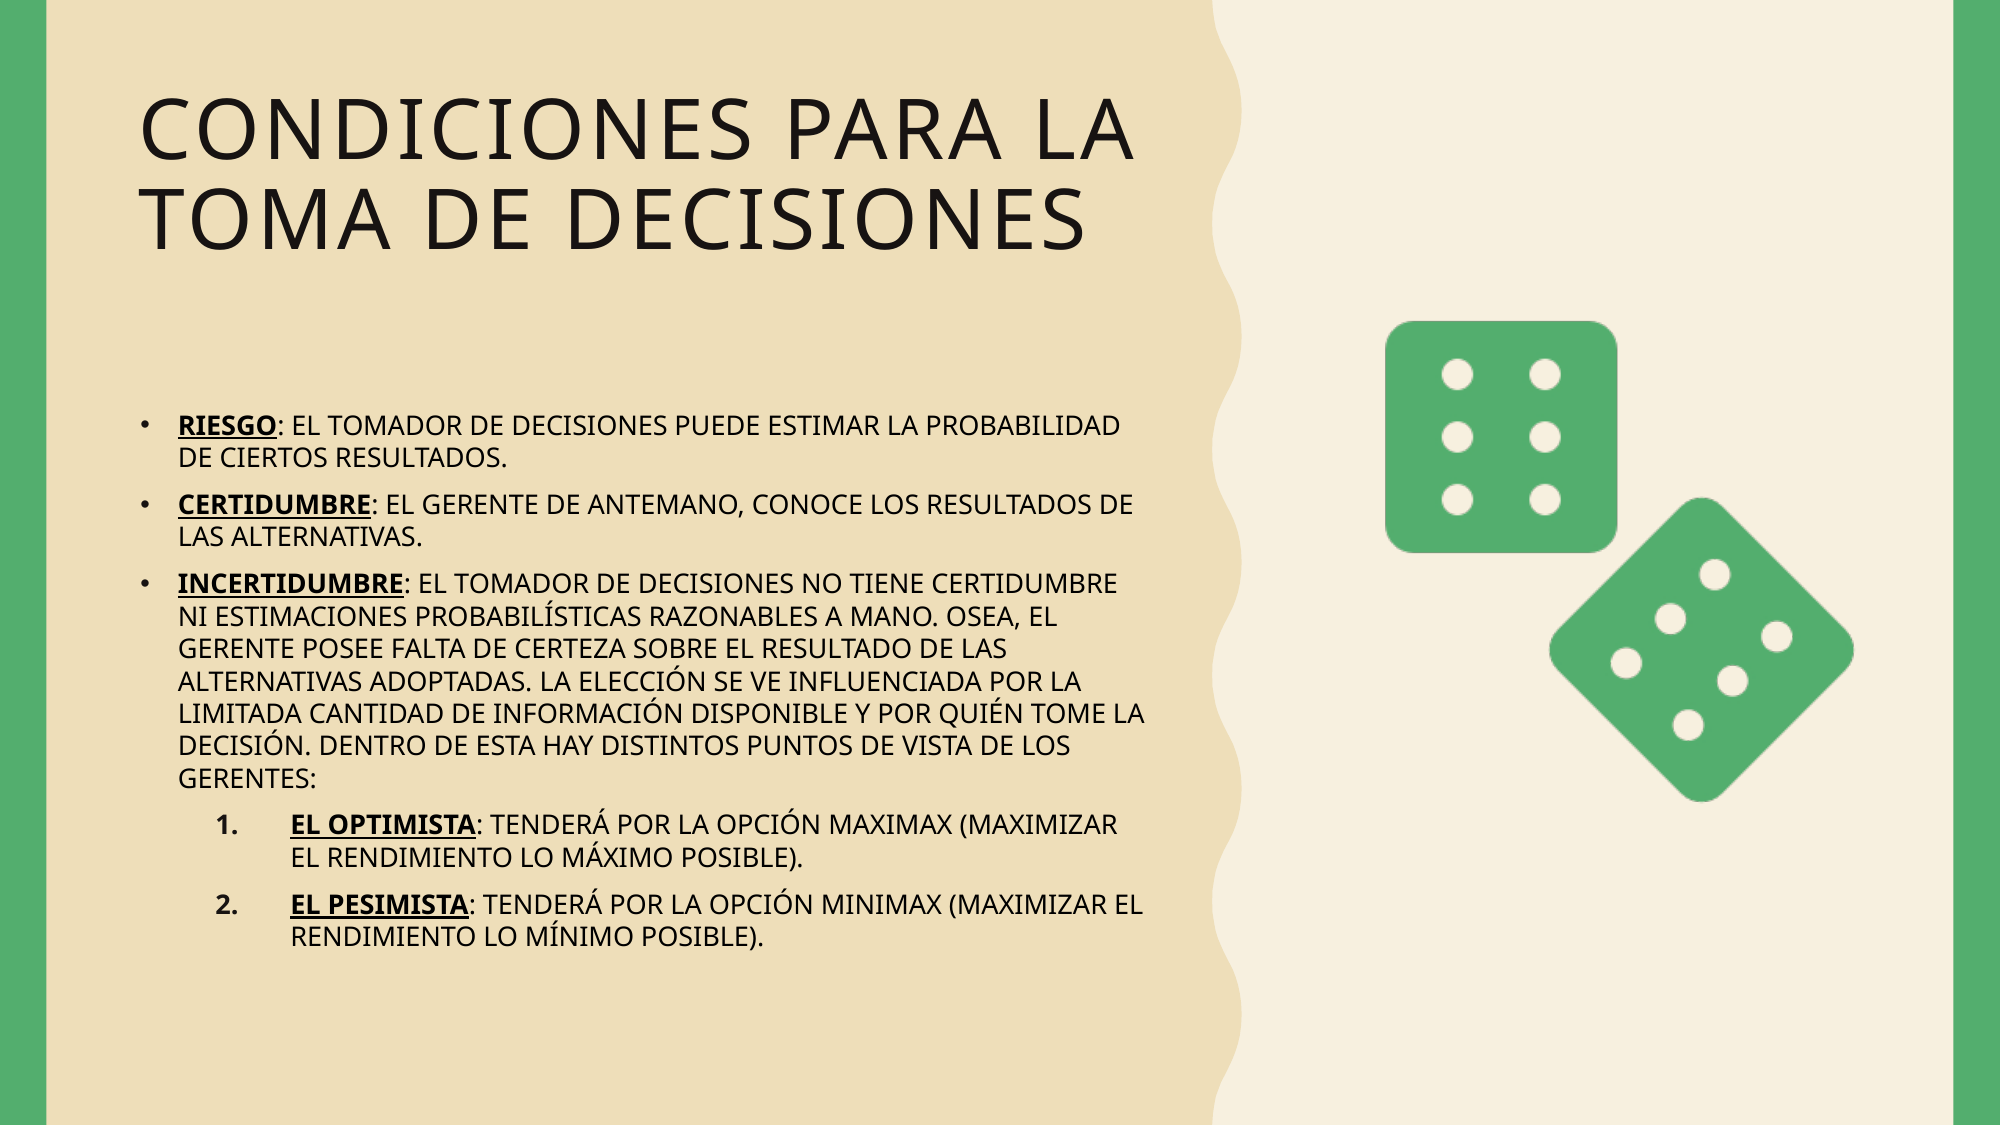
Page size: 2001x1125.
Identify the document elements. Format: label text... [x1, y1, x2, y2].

picture [1320, 262, 1921, 863]
text_box [0, 0, 47, 1125]
title CONDICIONES PARA LA TOMA DE DECISIONES [123, 79, 1164, 349]
list RIESGO: EL TOMADOR DE DECISIONES PUEDE ESTIMAR LA PROBABILIDAD DE CIERTOS RESULTADOS. CERTIDUMBRE: EL GERENTE DE ANTEMANO, CONOCE LOS RESULTADOS DE LAS ALTERNATIVAS. INCERTIDUMBRE: EL TOMADOR DE DECISIONES NO TIENE CERTIDUMBRE NI ESTIMACIONES PROBABILÍSTICAS RAZONABLES A MANO. OSEA, EL GERENTE POSEE FALTA DE CERTEZA SOBRE EL RESULTADO DE LAS ALTERNATIVAS ADOPTADAS. LA ELECCIÓN SE VE INFLUENCIADA POR LA LIMITADA CANTIDAD DE INFORMACIÓN DISPONIBLE Y POR QUIÉN TOME LA DECISIÓN. DENTRO DE ESTA HAY DISTINTOS PUNTOS DE VISTA DE LOS GERENTES: EL OPTIMISTA: TENDERÁ POR LA OPCIÓN MAXIMAX (MAXIMIZAR EL RENDIMIENTO LO MÁXIMO POSIBLE). EL PESIMISTA: TENDERÁ POR LA OPCIÓN MINIMAX (MAXIMIZAR EL RENDIMIENTO LO MÍNIMO POSIBLE). [125, 400, 1160, 1046]
text_box [47, 0, 1242, 1125]
